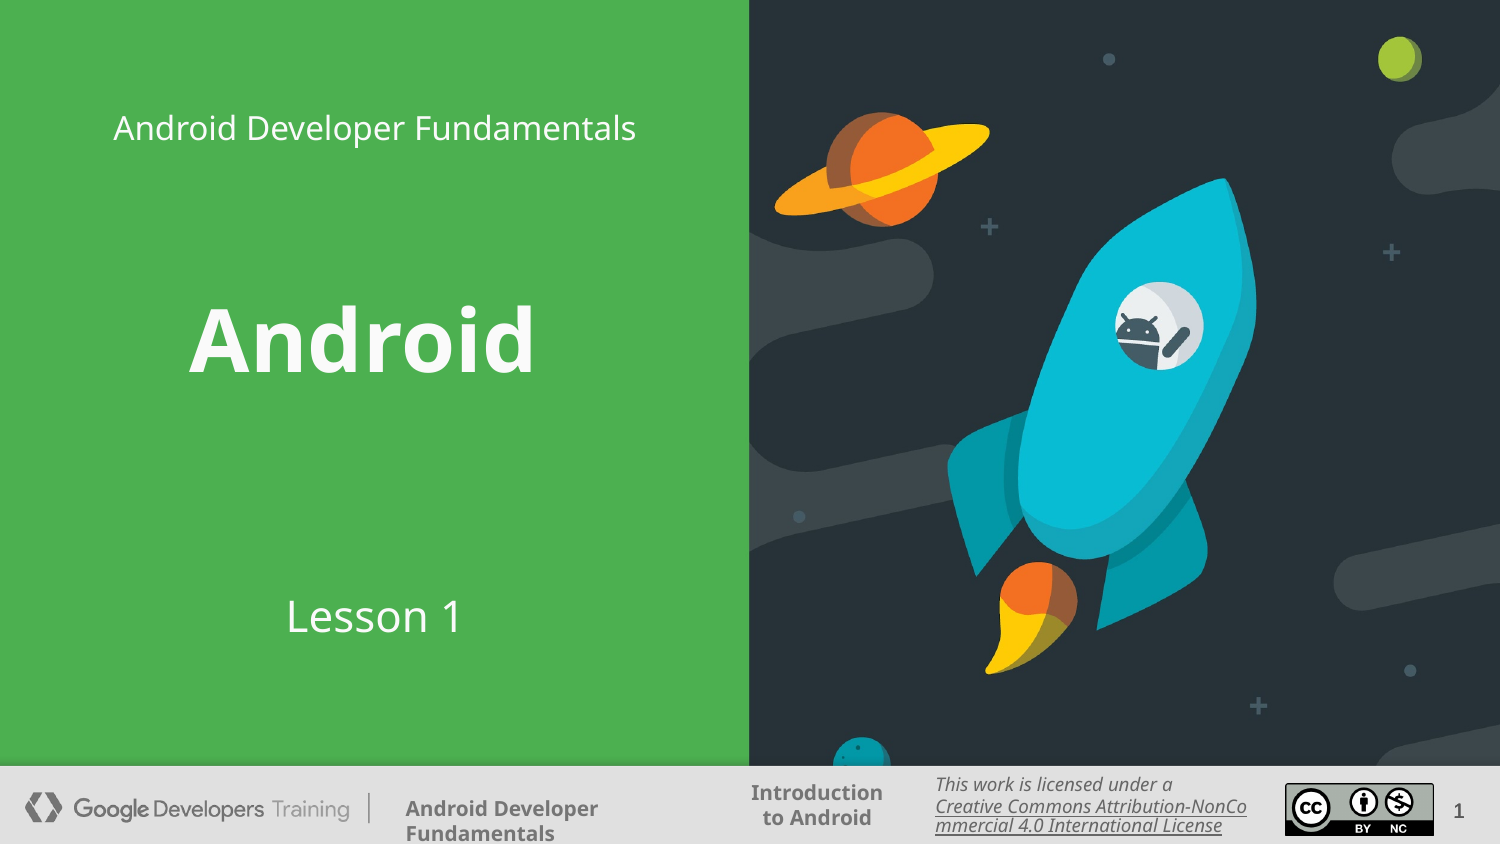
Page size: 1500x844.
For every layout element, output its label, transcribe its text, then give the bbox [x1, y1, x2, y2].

subtitle Android Developer Fundamentals [43, 92, 708, 179]
title Android [32, 161, 696, 405]
picture [0, 0, 1500, 844]
slide_number ‹#› [1389, 777, 1480, 842]
text_box Lesson 1 [43, 573, 708, 751]
